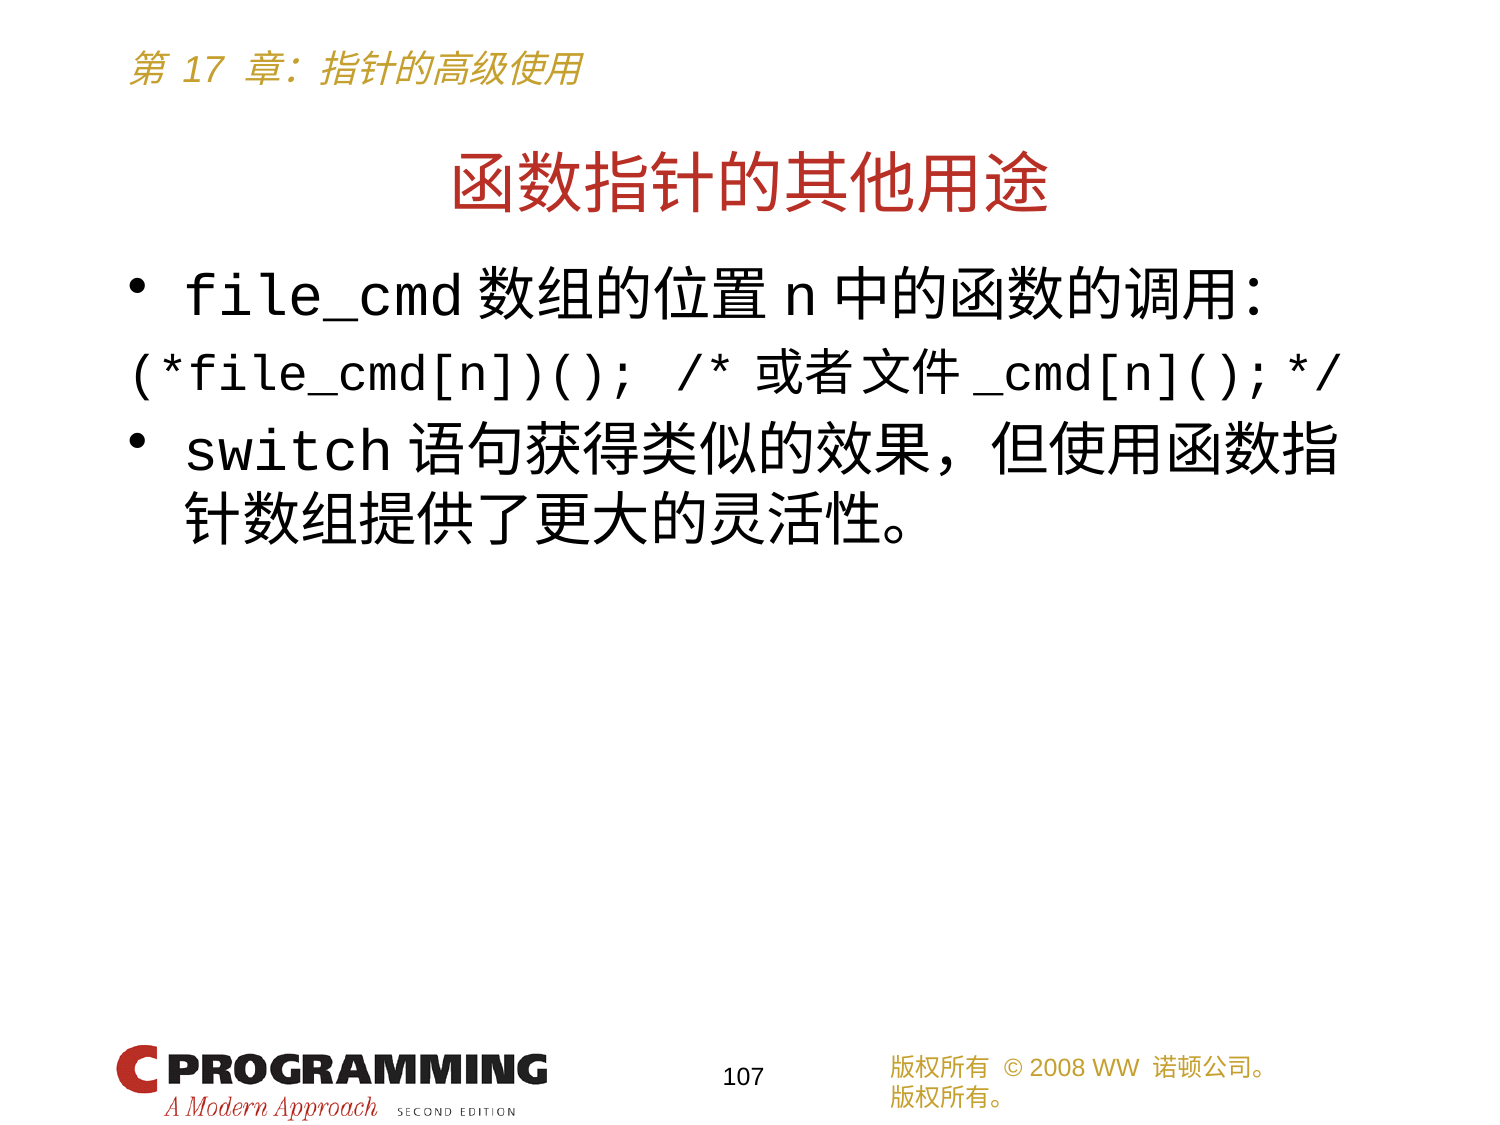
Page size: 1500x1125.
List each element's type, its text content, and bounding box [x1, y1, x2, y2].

slide_number 107 [687, 1049, 801, 1101]
picture [112, 1041, 550, 1123]
list file_cmd数组的位置n中的函数的调用： (*file_cmd[n])(); /* 或者 文件_cmd[n](); */ switch语句获得类似的效果，但使用函数指针数组提供了更大的灵活性。 [112, 249, 1388, 1038]
footer 版权所有 © 2008 WW 诺顿公司。 版权所有。 [874, 1043, 1388, 1119]
title 函数指针的其他用途 [112, 125, 1388, 238]
